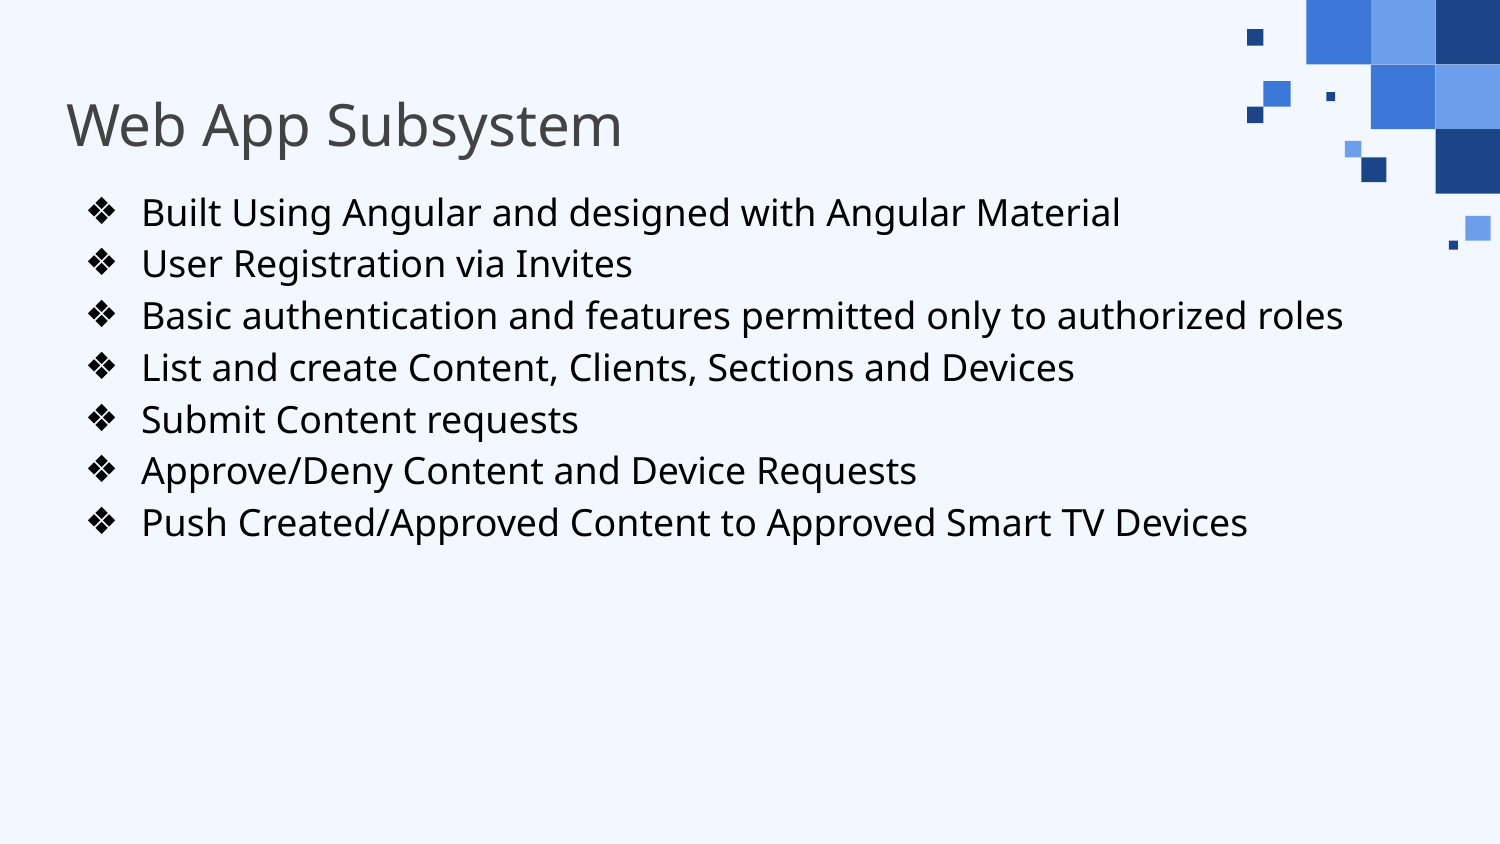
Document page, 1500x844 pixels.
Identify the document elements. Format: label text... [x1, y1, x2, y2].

title Web App Subsystem [51, 72, 1449, 166]
list Built Using Angular and designed with Angular Material User Registration via Invites Basic authentication and features permitted only to authorized roles List and create Content, Clients, Sections and Devices Submit Content requests Approve/Deny Content and Device Requests Push Created/Approved Content to Approved Smart TV Devices [51, 166, 1449, 750]
